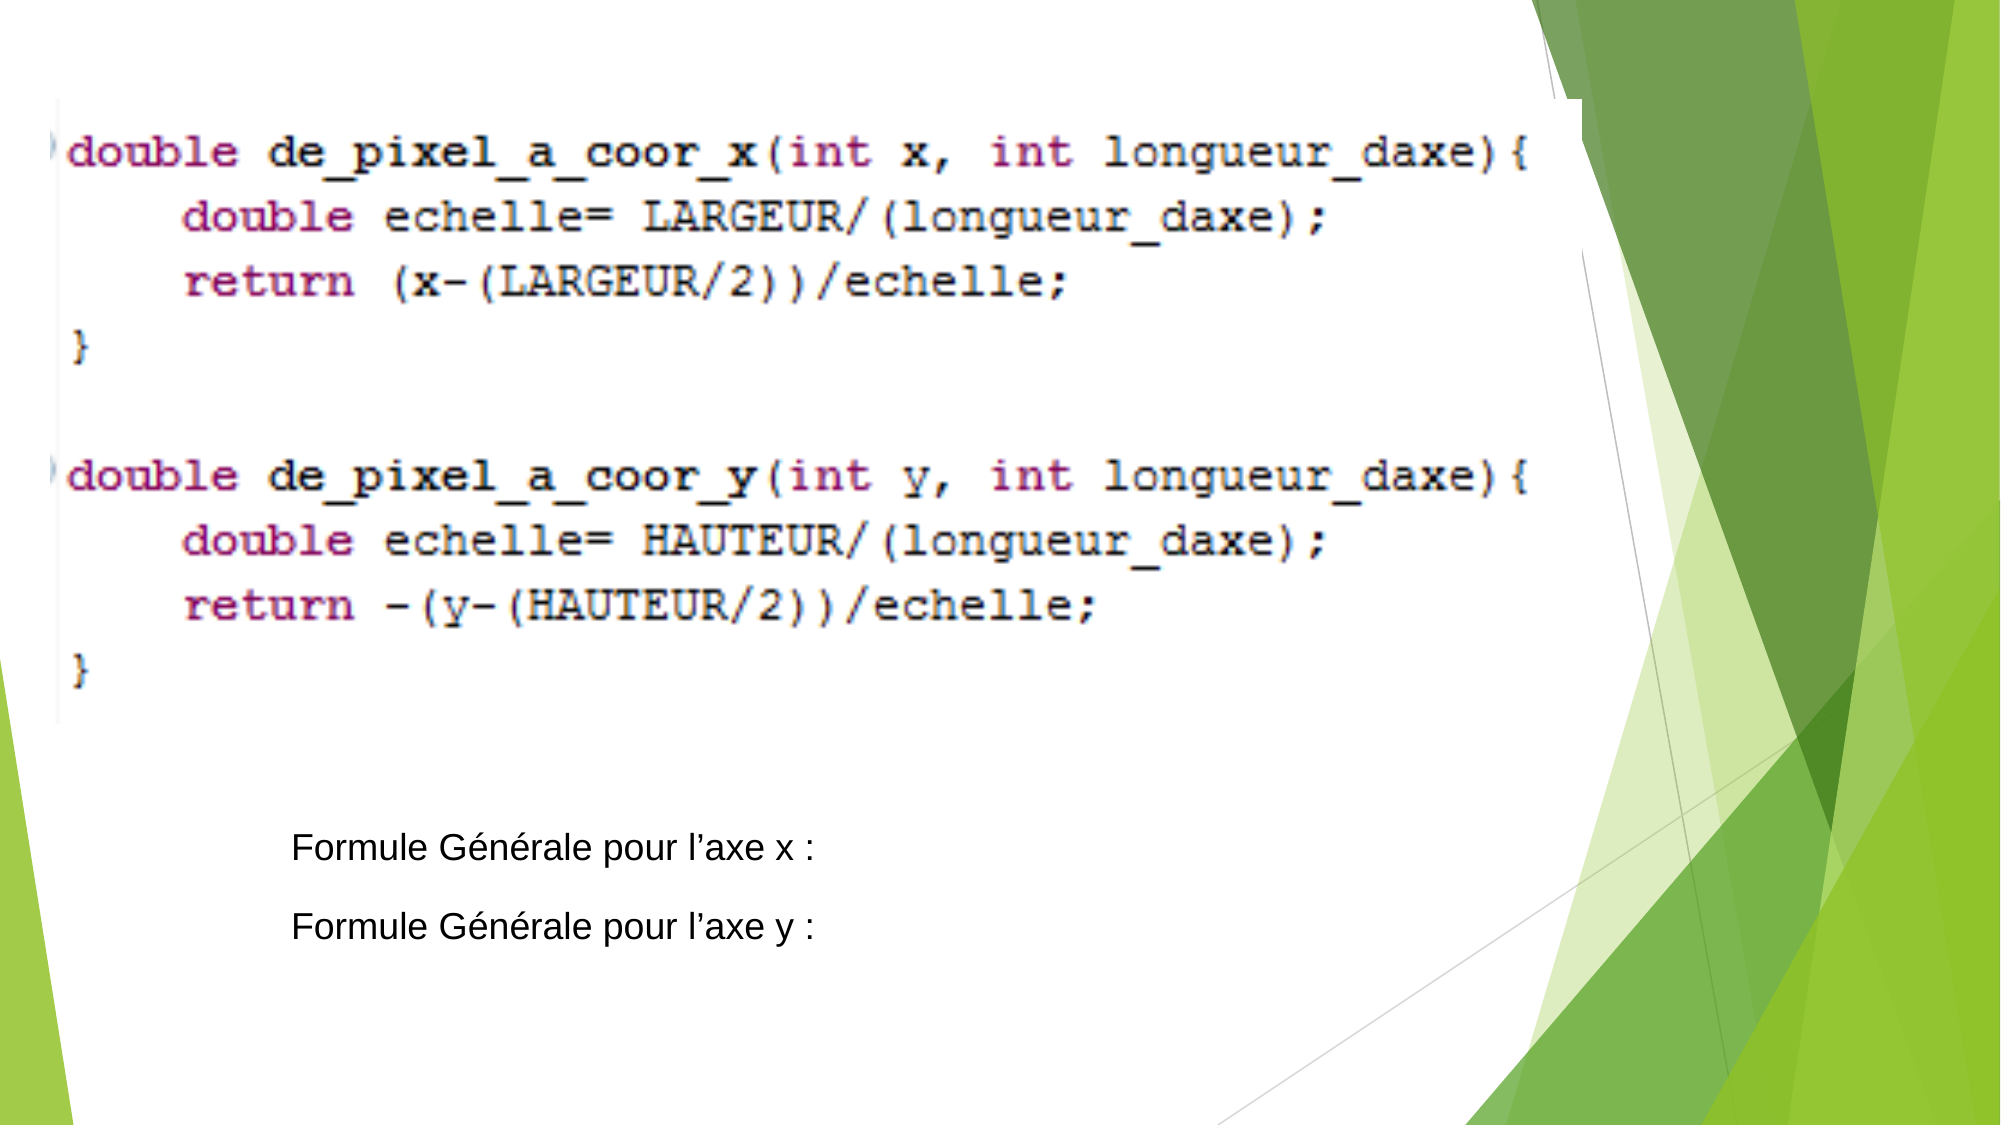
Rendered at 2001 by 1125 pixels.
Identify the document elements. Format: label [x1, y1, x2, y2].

picture [50, 99, 1583, 724]
